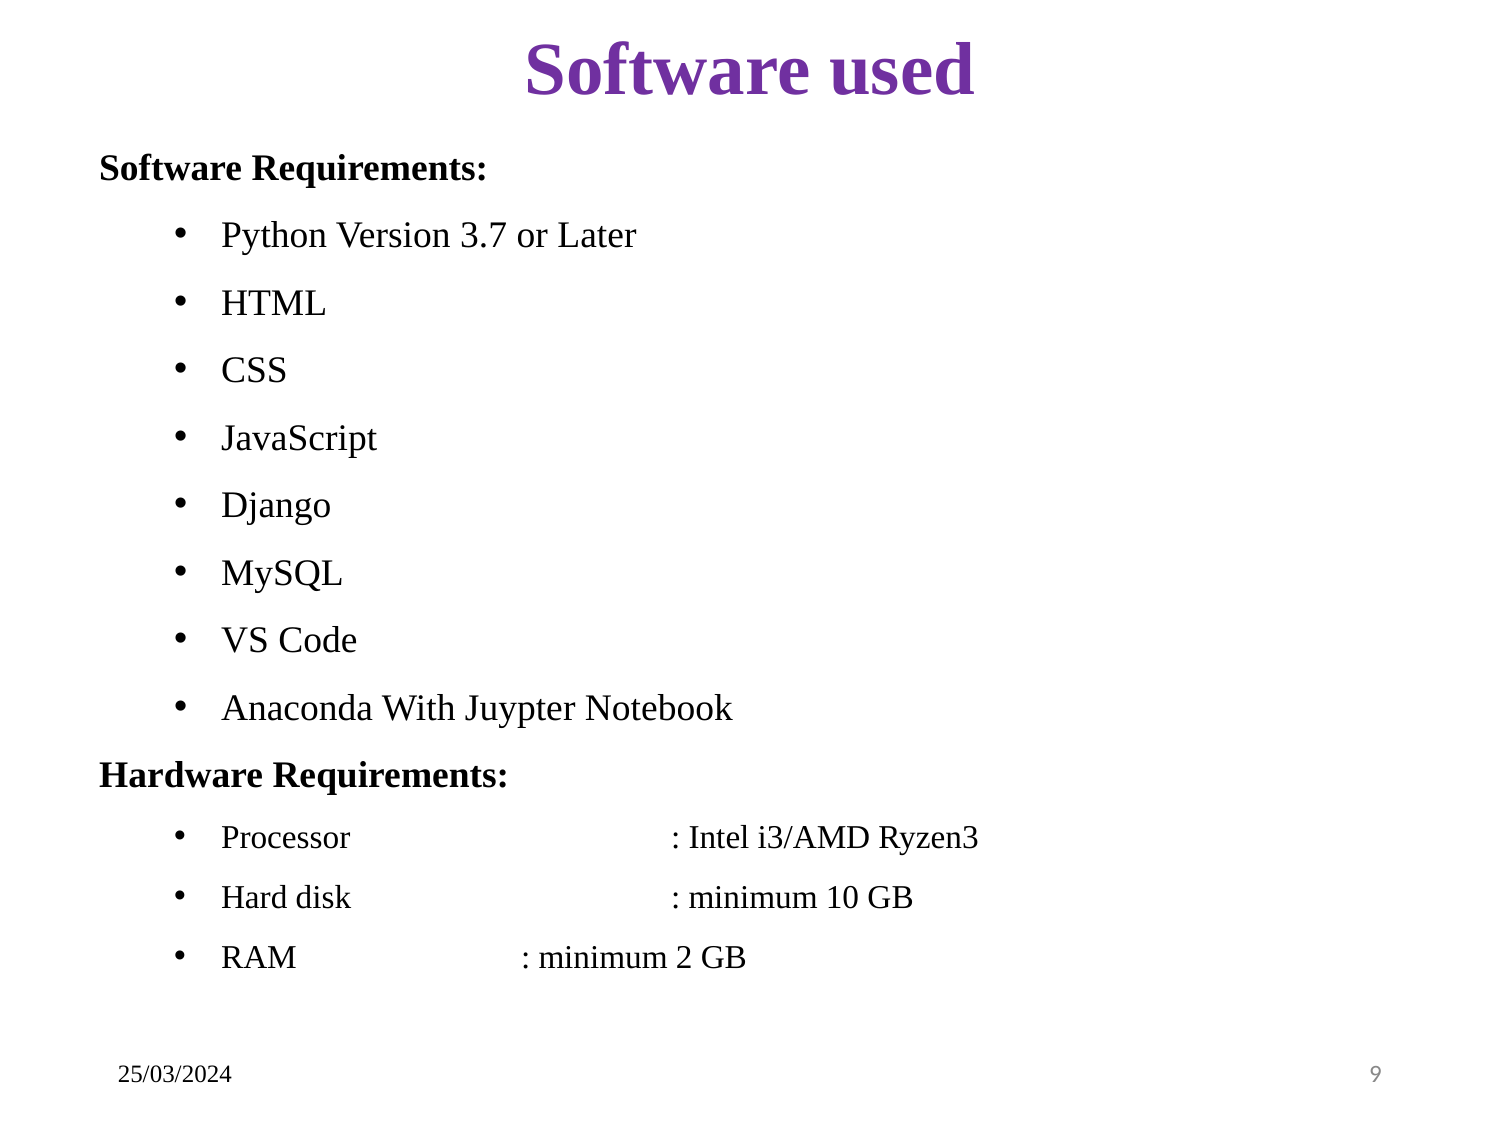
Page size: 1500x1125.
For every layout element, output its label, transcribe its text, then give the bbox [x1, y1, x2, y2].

slide_number 9 [1059, 1042, 1397, 1103]
title Software used [103, 27, 1397, 114]
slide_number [103, 1042, 441, 1103]
text_box Software Requirements: Python Version 3.7 or Later HTML CSS JavaScript Django MySQL VS Code Anaconda With Juypter Notebook Hardware Requirements: Processor : Intel i3/AMD Ryzen3 Hard disk : minimum 10 GB RAM : minimum 2 GB [84, 135, 1354, 1000]
text_box [84, 125, 1384, 465]
